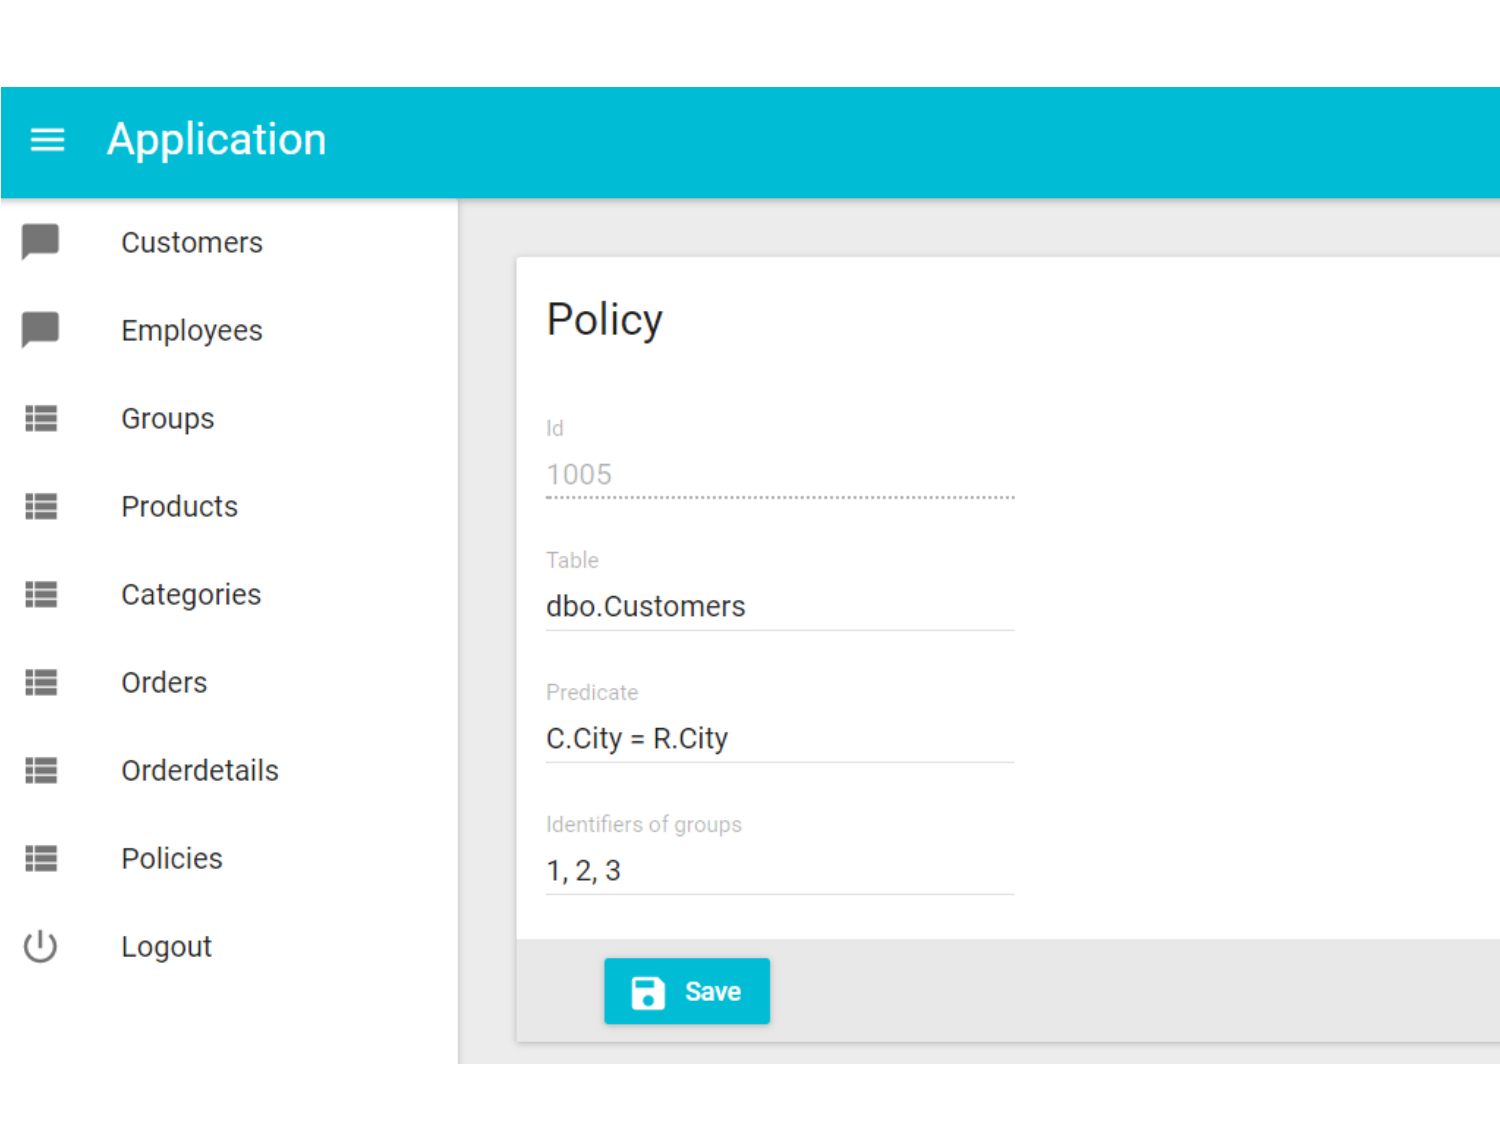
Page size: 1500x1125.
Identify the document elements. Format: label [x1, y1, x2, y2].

picture [1, 87, 1500, 1064]
